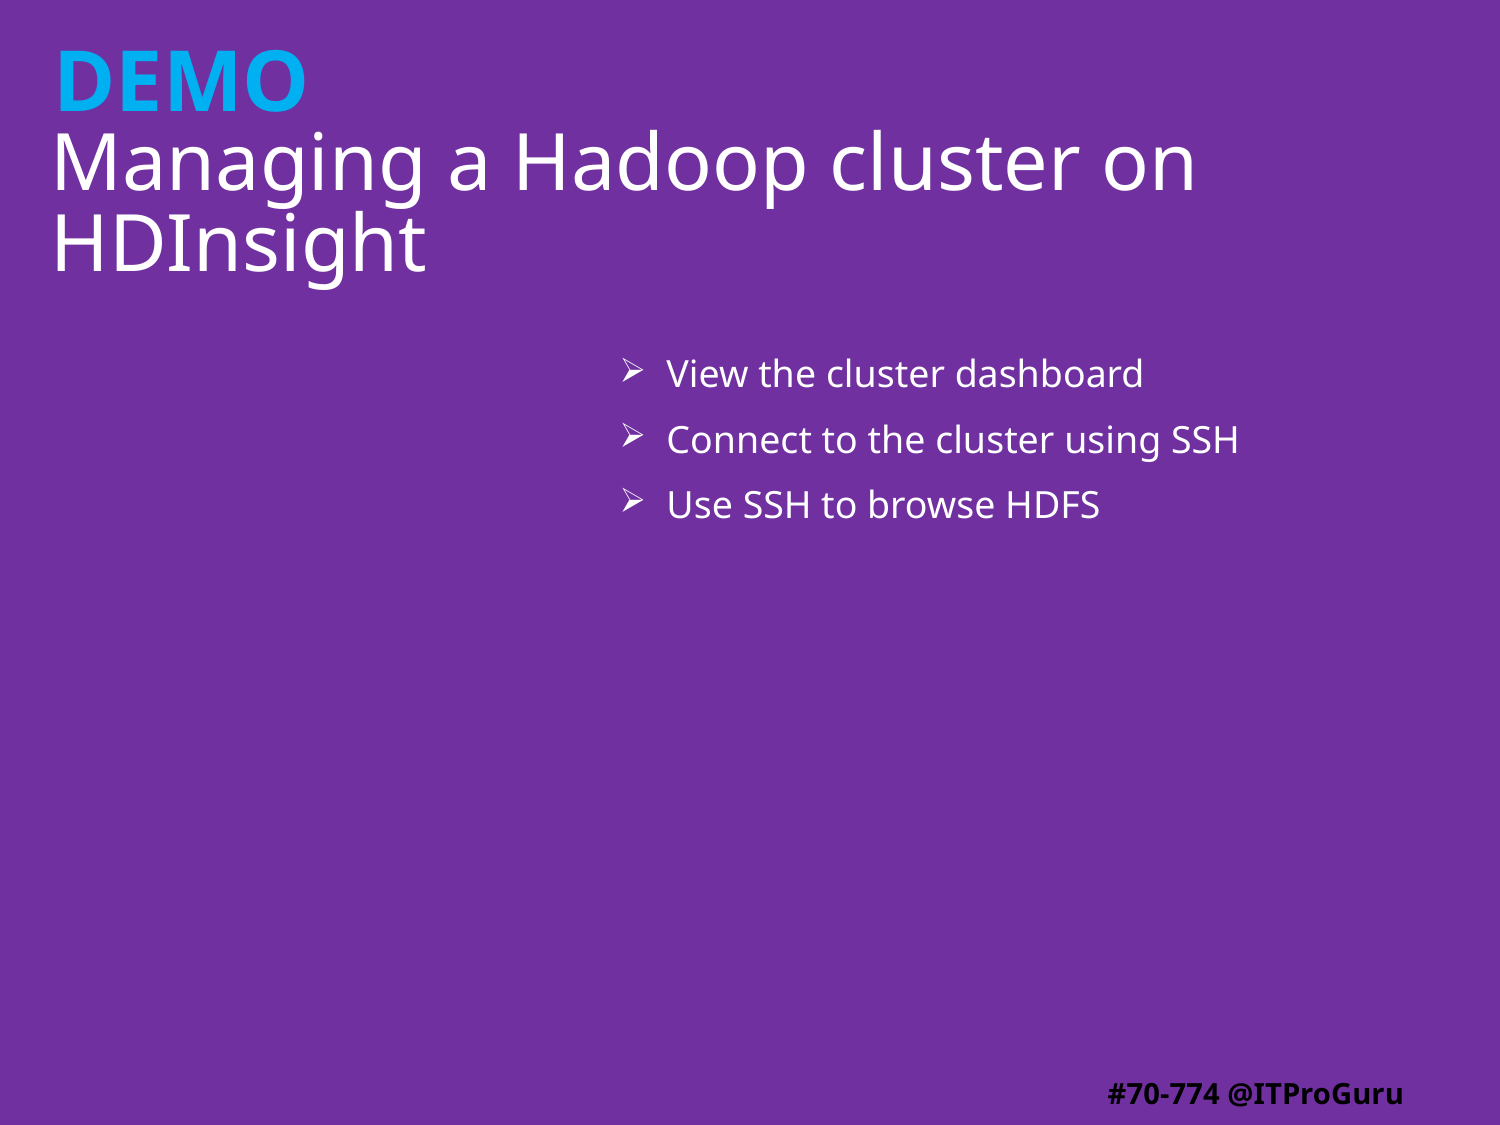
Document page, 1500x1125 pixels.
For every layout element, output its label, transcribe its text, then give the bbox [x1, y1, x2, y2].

subtitle View the cluster dashboard Connect to the cluster using SSH Use SSH to browse HDFS [604, 345, 1473, 958]
title Managing a Hadoop cluster on HDInsight [50, 126, 1426, 293]
